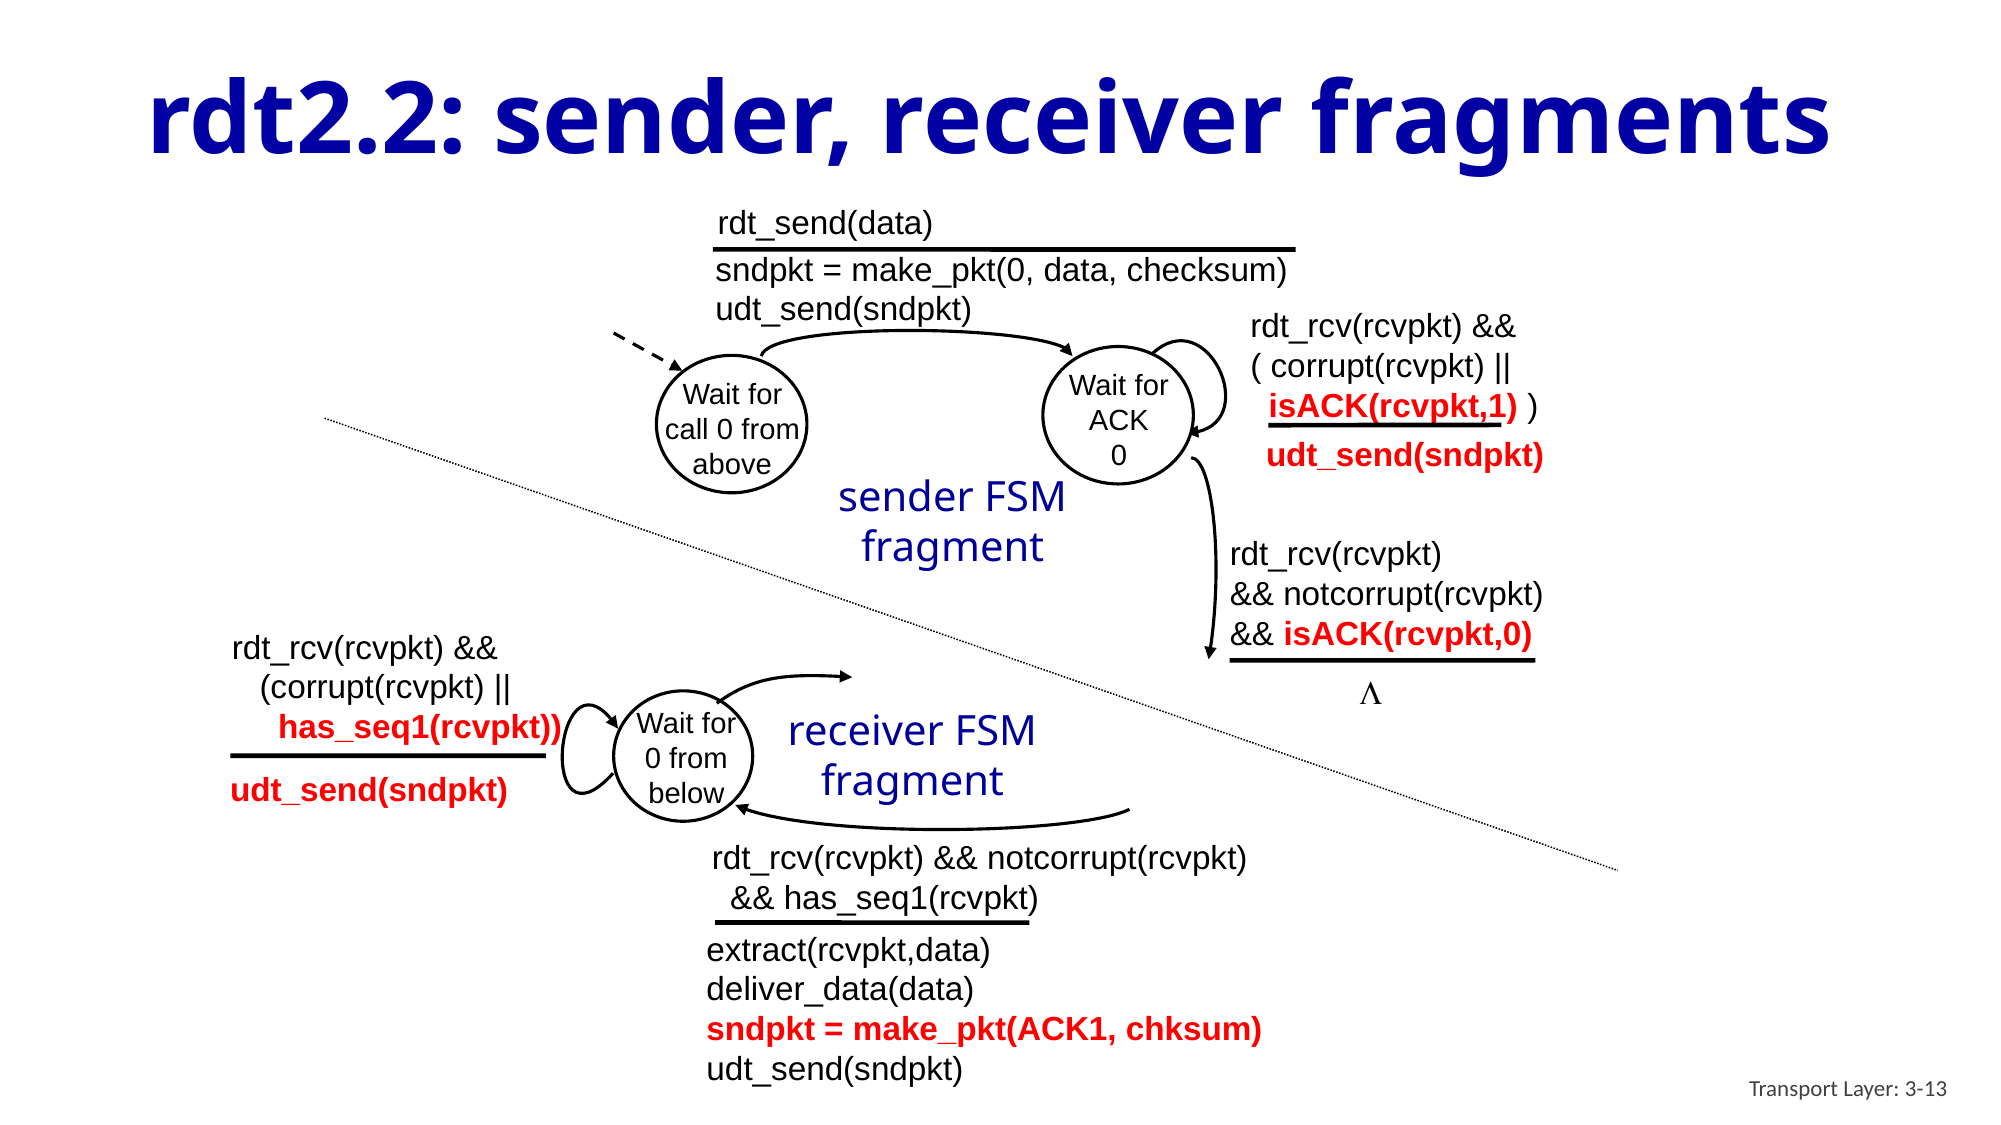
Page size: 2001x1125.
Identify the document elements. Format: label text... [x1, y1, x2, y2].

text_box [215, 618, 1403, 1035]
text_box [613, 194, 1682, 661]
slide_number Transport Layer: 3-13 [1512, 1056, 1963, 1117]
title rdt2.2: sender, receiver fragments [131, 47, 1952, 195]
